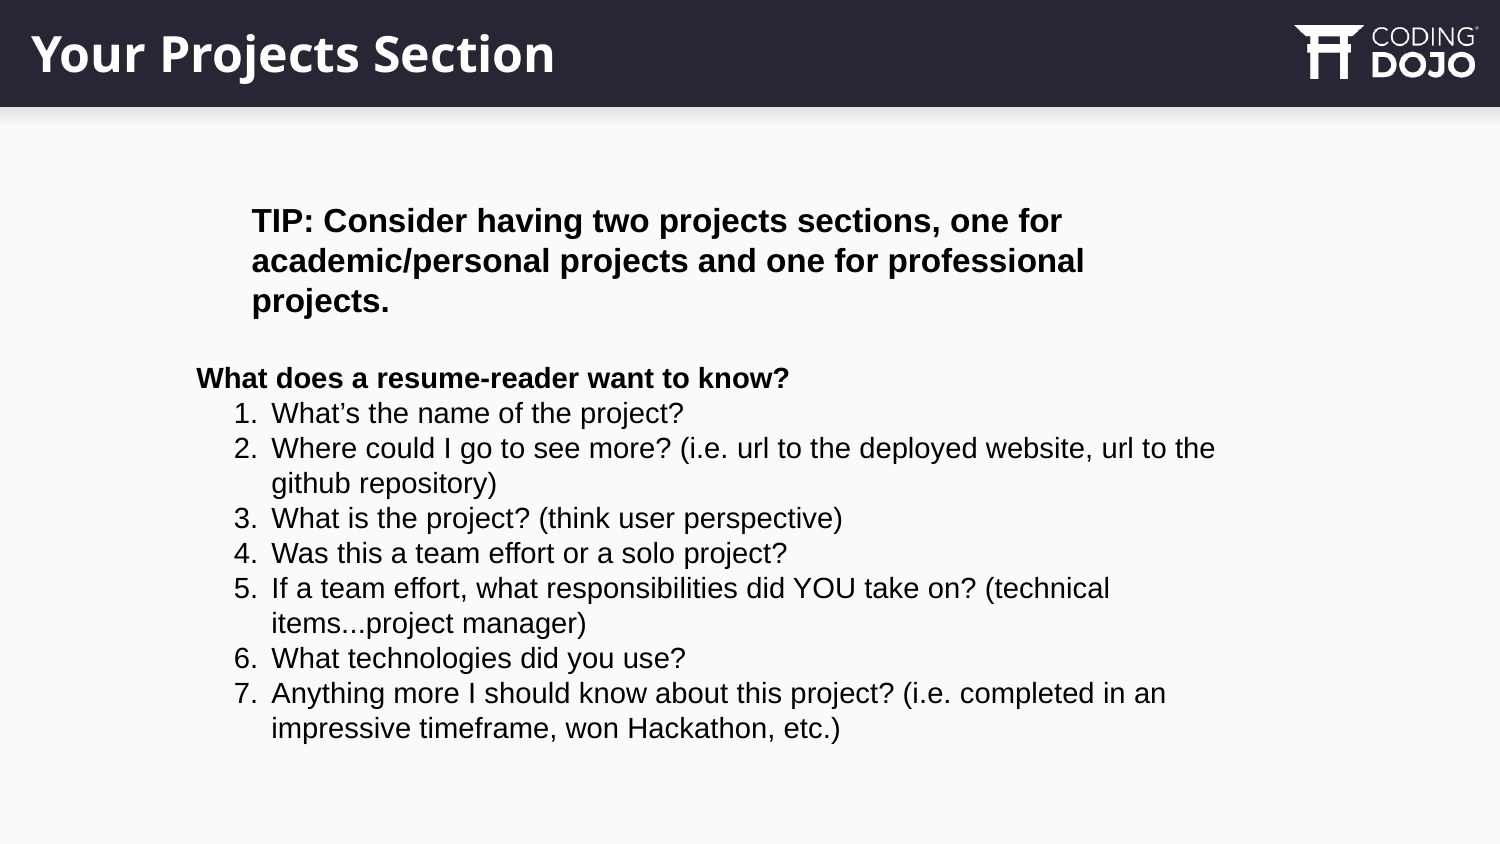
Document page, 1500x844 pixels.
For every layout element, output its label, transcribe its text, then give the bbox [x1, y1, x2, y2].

text_box What does a resume-reader want to know? What’s the name of the project? Where could I go to see more? (i.e. url to the deployed website, url to the github repository) What is the project? (think user perspective) Was this a team effort or a solo project? If a team effort, what responsibilities did YOU take on? (technical items...project manager) What technologies did you use? Anything more I should know about this project? (i.e. completed in an impressive timeframe, won Hackathon, etc.) [181, 344, 1299, 751]
text_box TIP: Consider having two projects sections, one for academic/personal projects and one for professional projects. [236, 184, 1244, 283]
title Your Projects Section [16, 2, 1464, 102]
picture [1464, 25, 1479, 79]
